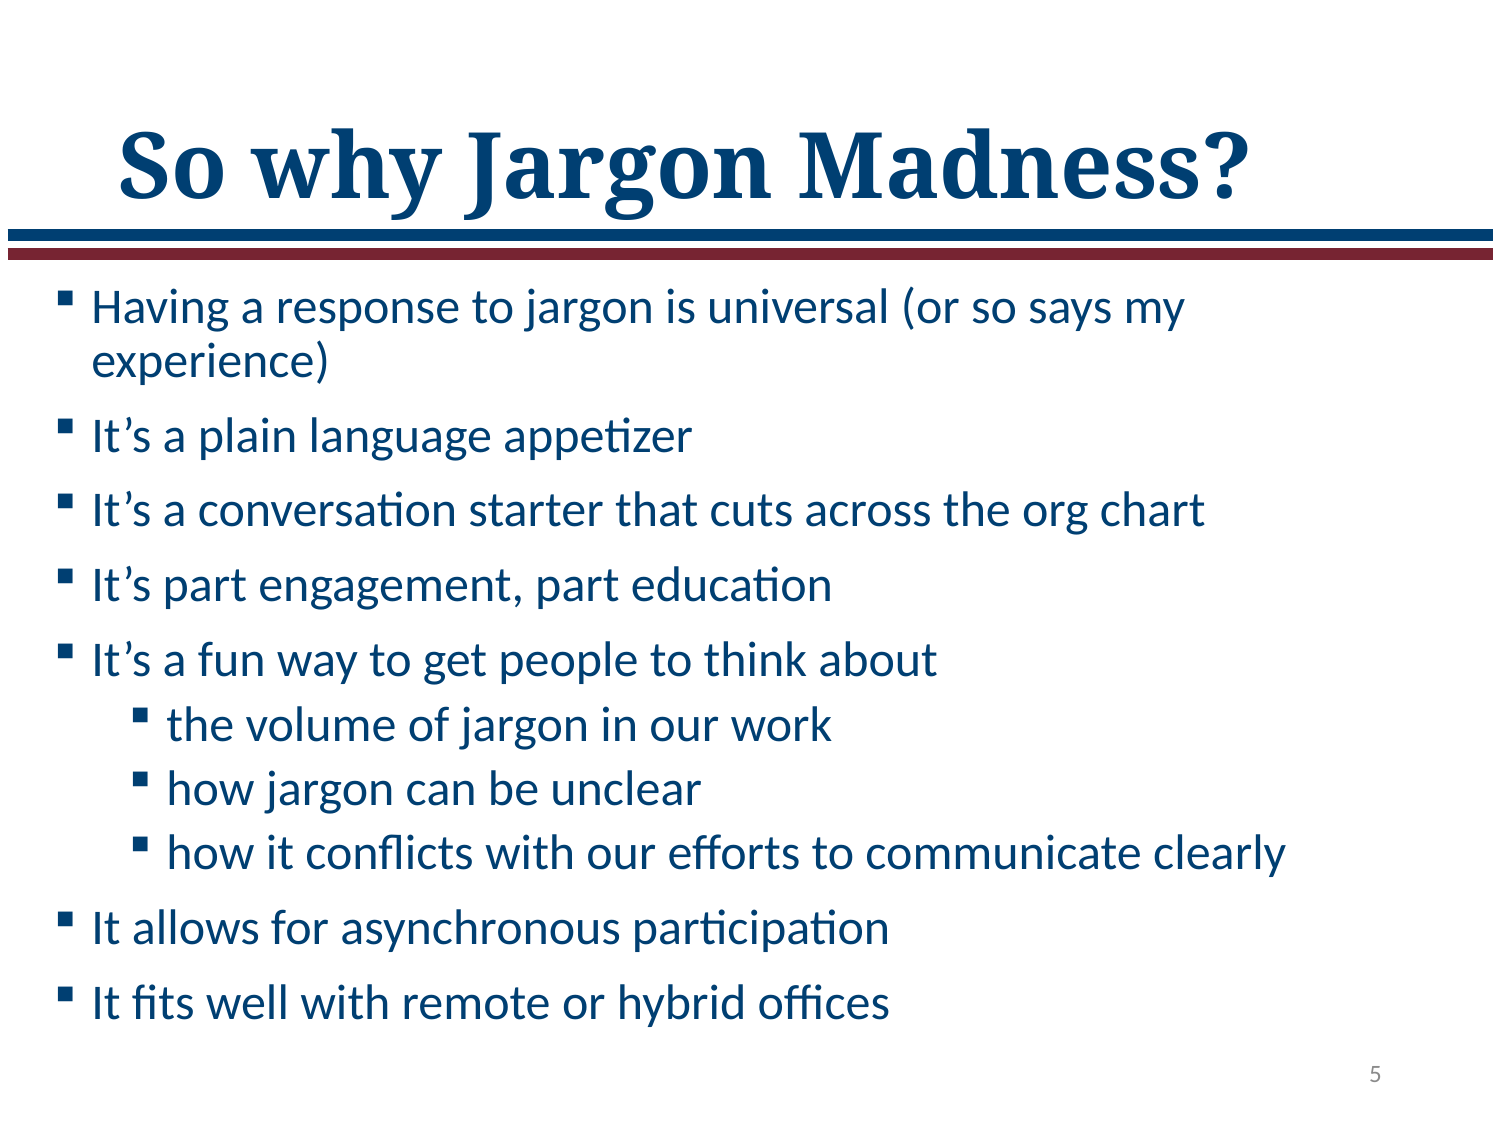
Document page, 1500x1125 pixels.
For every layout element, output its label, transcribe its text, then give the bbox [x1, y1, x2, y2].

text_box [38, 241, 1463, 248]
slide_number 5 [1059, 1042, 1397, 1103]
text_box [38, 260, 1463, 1088]
text_box [38, 32, 1463, 229]
